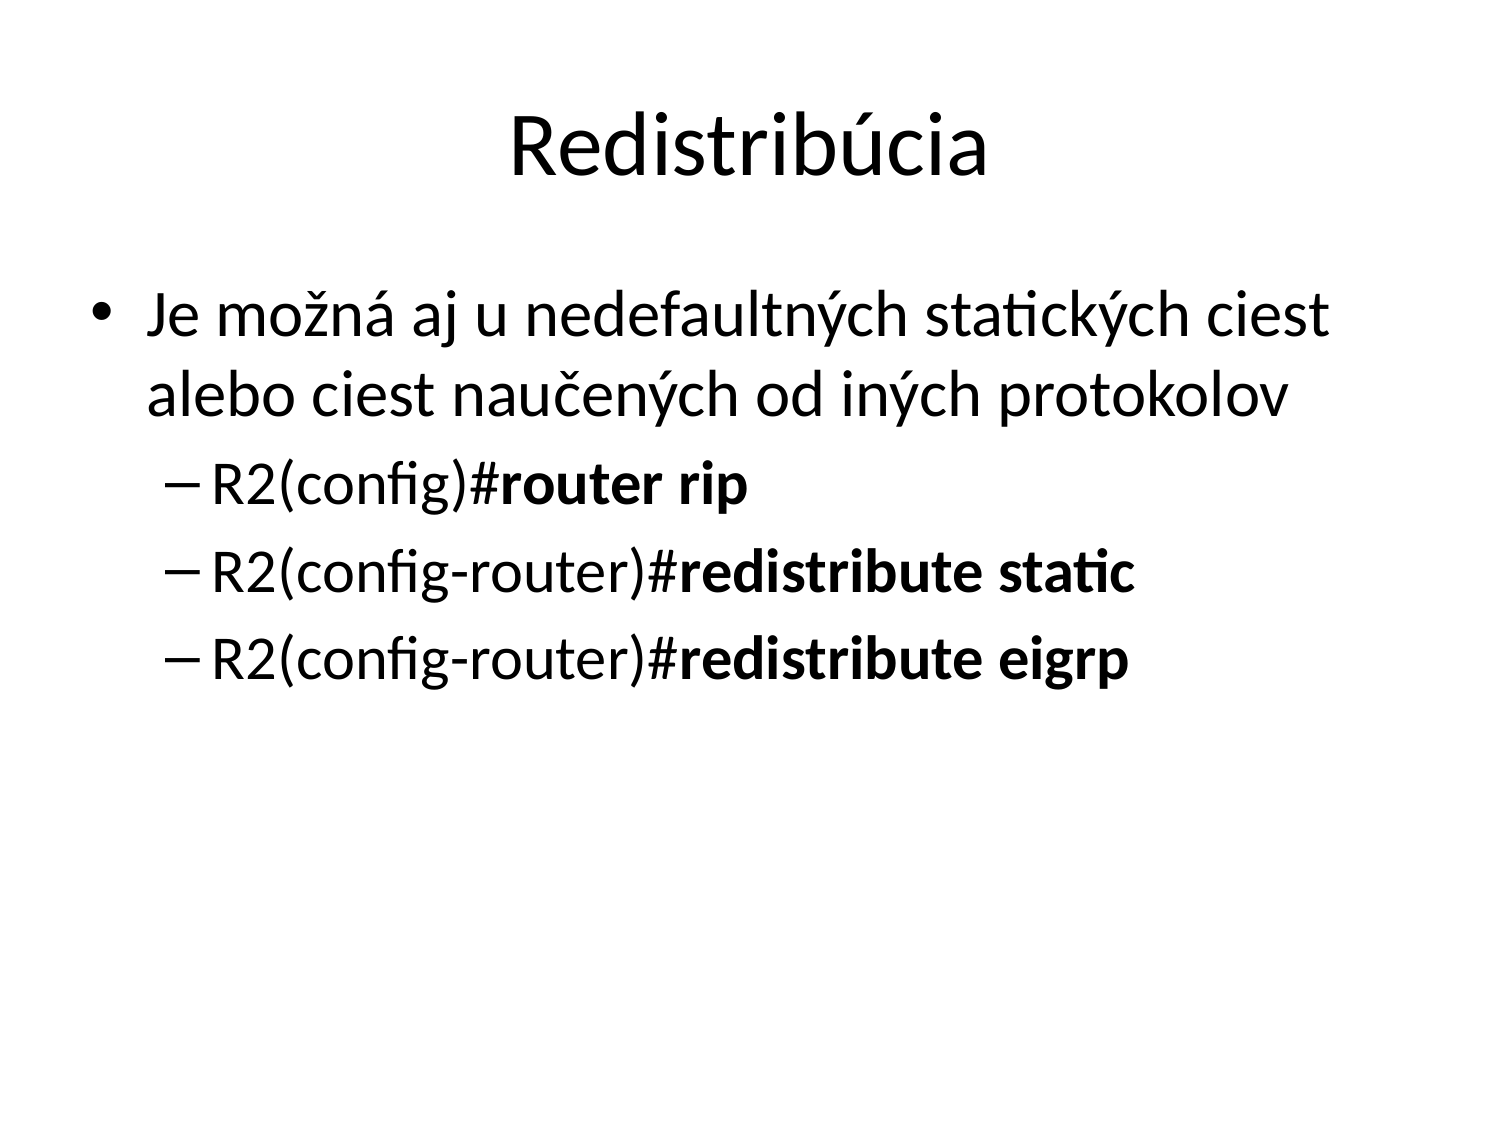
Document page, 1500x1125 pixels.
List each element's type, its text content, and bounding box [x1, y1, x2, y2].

title Redistribúcia [75, 45, 1425, 233]
list Je možná aj u nedefaultných statických ciest alebo ciest naučených od iných protokolov R2(config)#router rip R2(config-router)#redistribute static R2(config-router)#redistribute eigrp [75, 262, 1425, 1005]
